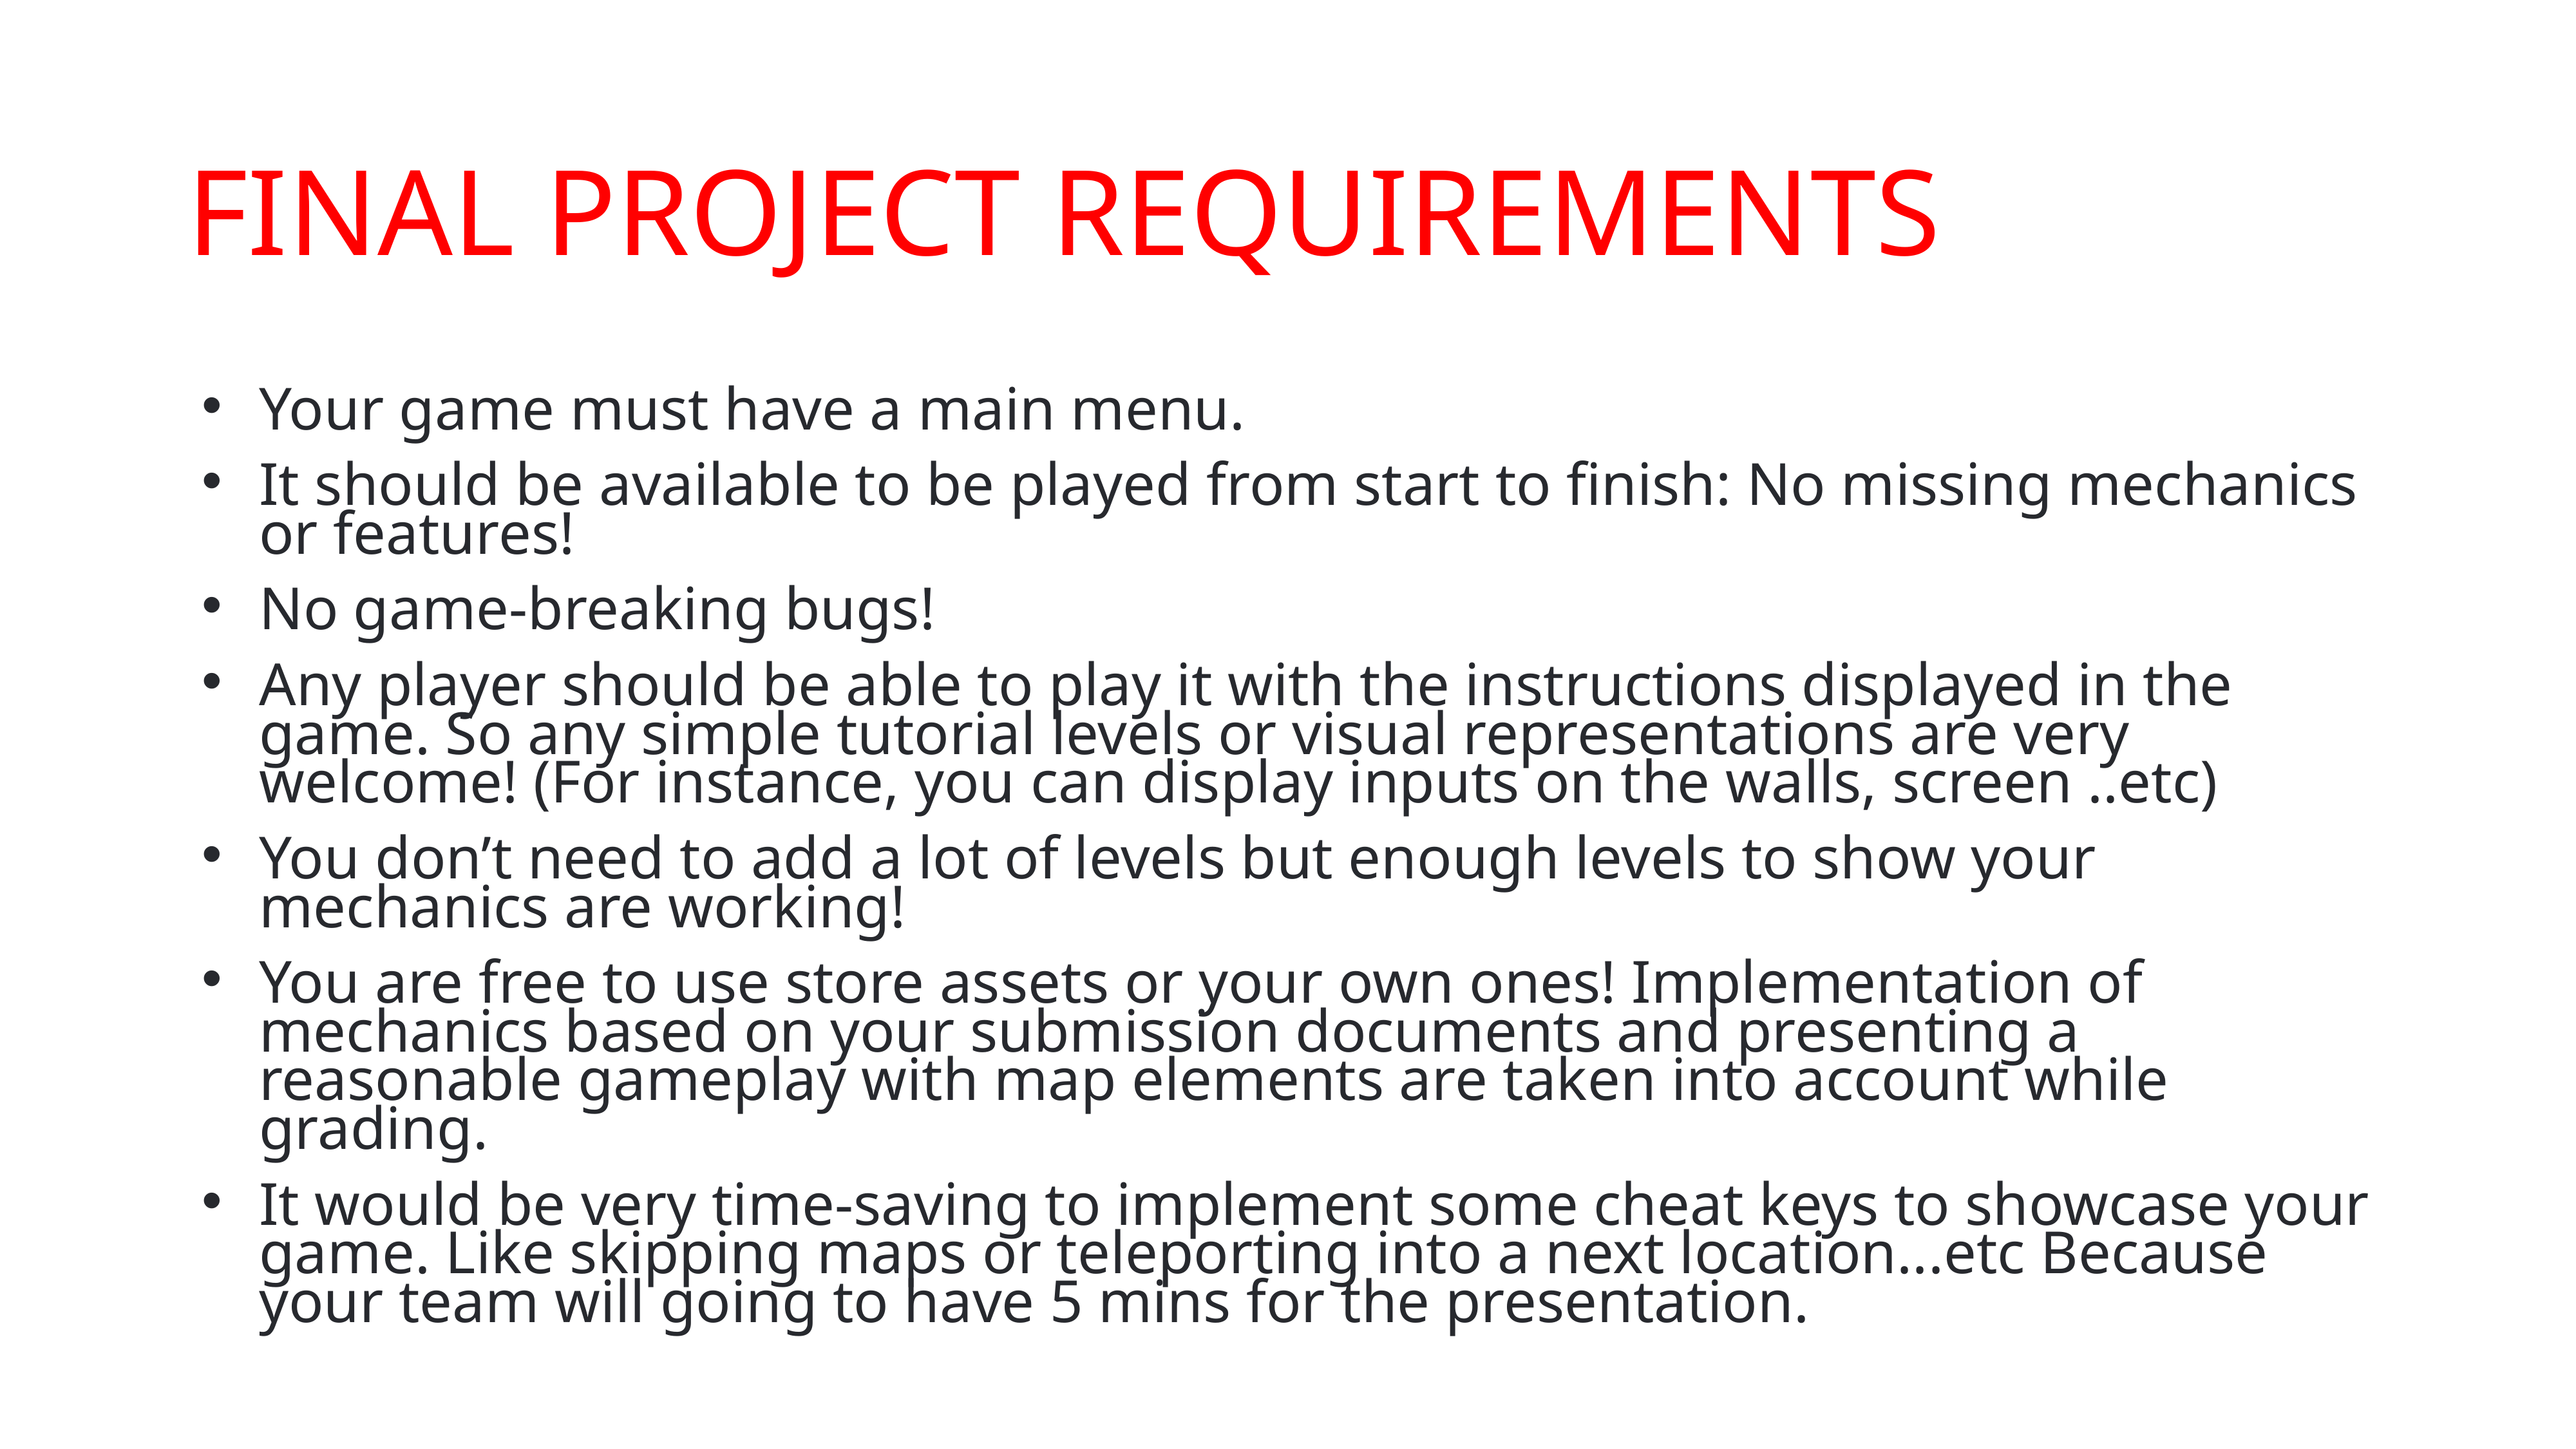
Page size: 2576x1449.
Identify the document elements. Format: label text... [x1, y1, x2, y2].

title FINAL PROJECT REQUIREMENTS [177, 77, 2399, 357]
list Your game must have a main menu. It should be available to be played from start to finish: No missing mechanics or features! No game-breaking bugs! Any player should be able to play it with the instructions displayed in the game. So any simple tutorial levels or visual representations are very welcome! (For instance, you can display inputs on the walls, screen ..etc) You don’t need to add a lot of levels but enough levels to show your mechanics are working! You are free to use store assets or your own ones! Implementation of mechanics based on your submission documents and presenting a reasonable gameplay with map elements are taken into account while grading. It would be very time-saving to implement some cheat keys to showcase your game. Like skipping maps or teleporting into a next location...etc Because your team will going to have 5 mins for the presentation. [177, 385, 2399, 1305]
